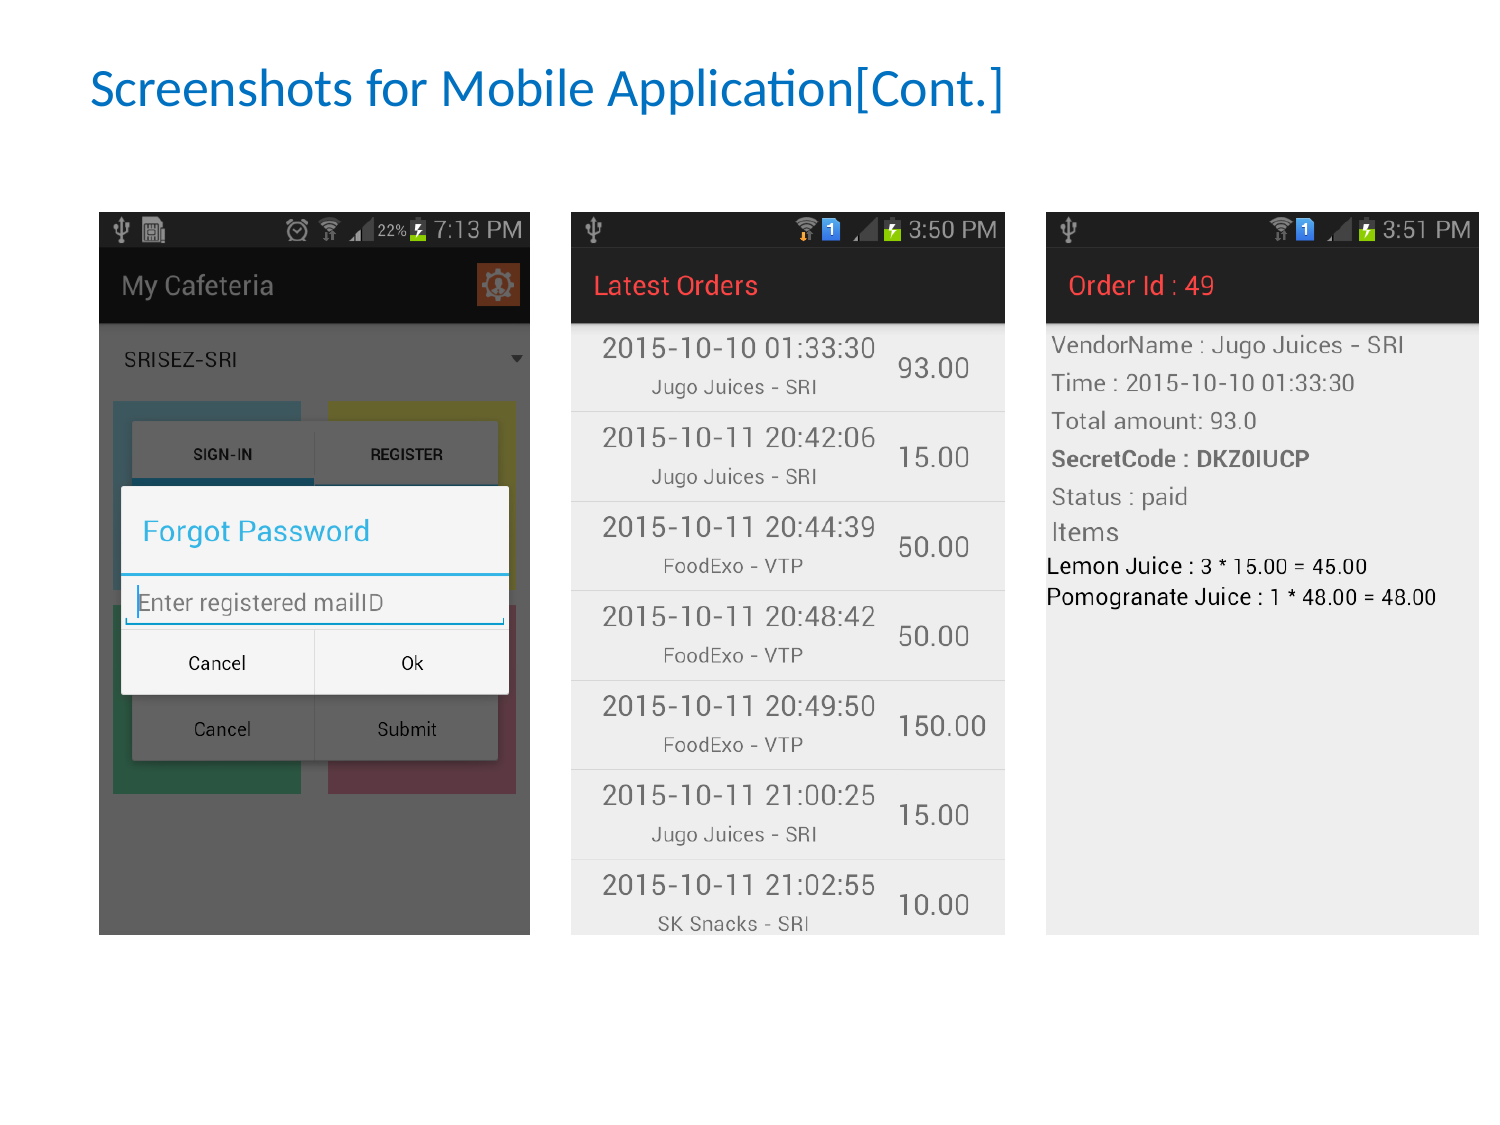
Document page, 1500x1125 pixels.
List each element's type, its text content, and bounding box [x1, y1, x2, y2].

picture [571, 212, 1005, 935]
title Screenshots for Mobile Application[Cont.] [75, 45, 1425, 125]
picture [1045, 212, 1480, 935]
picture [99, 212, 530, 935]
